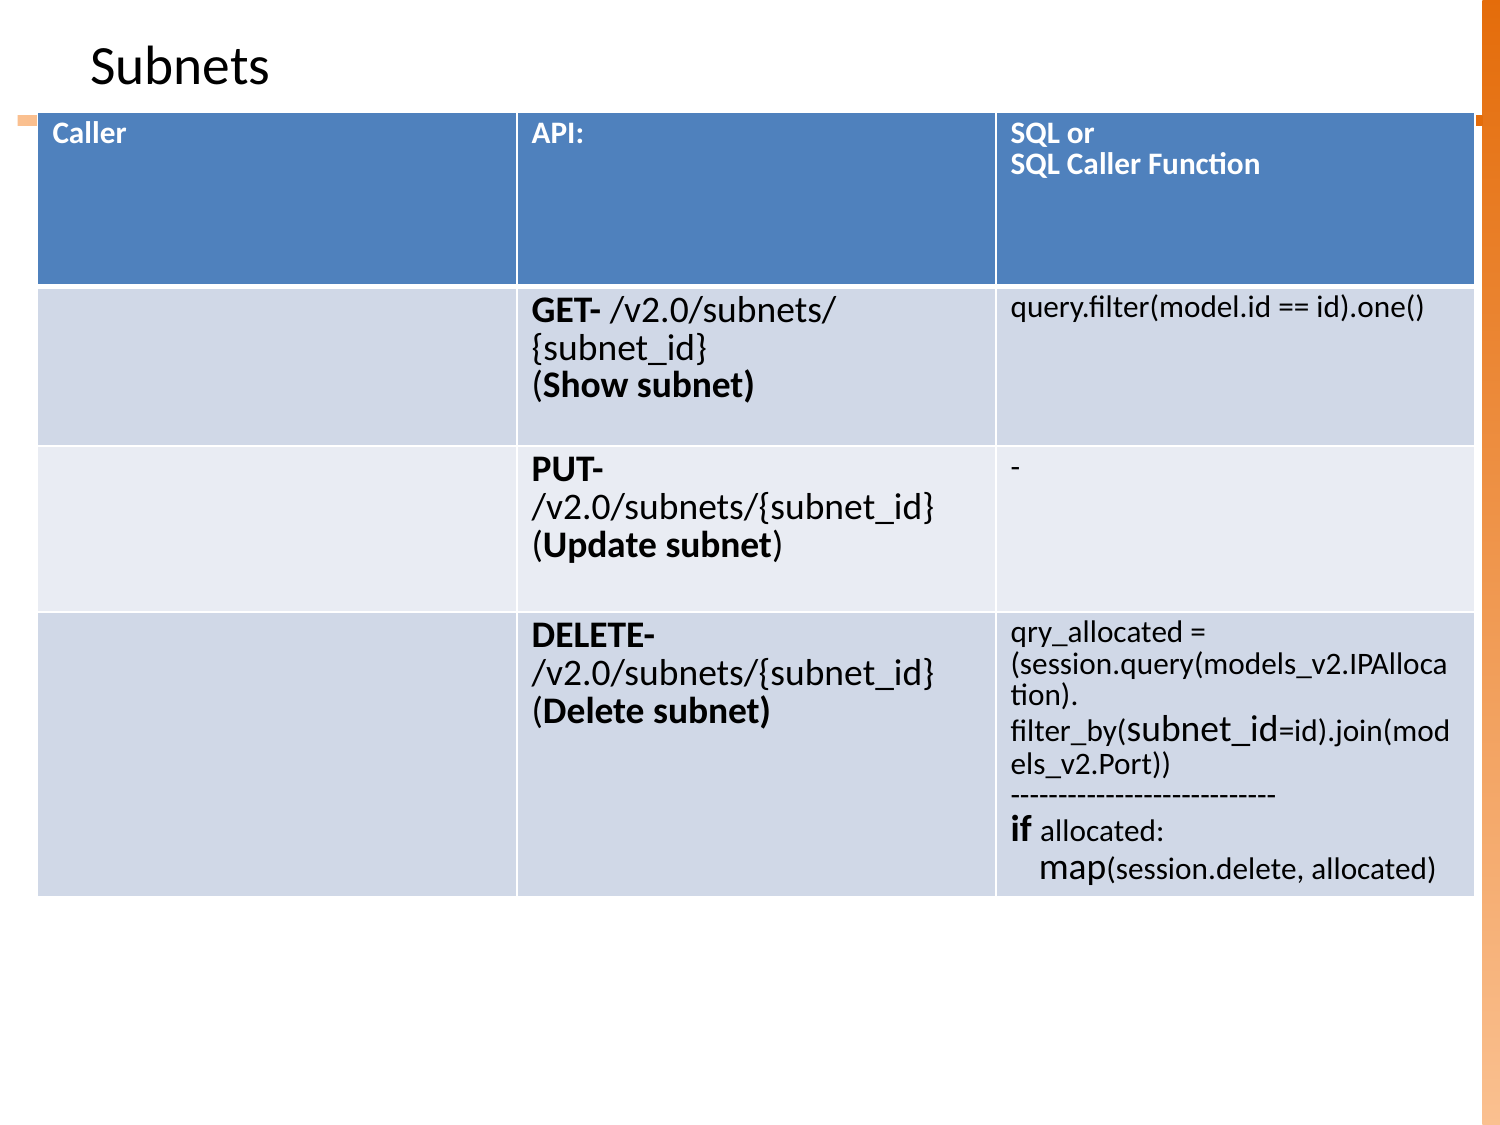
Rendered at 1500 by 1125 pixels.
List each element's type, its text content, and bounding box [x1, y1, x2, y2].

table_cell [38, 613, 516, 896]
title Subnets [75, 0, 1425, 112]
table_cell query.filter(model.id == id).one() [997, 289, 1474, 445]
table_cell [38, 289, 516, 445]
table_cell [38, 447, 516, 611]
table_cell GET- /v2.0/subnets/​{subnet_id}​ (Show subnet) [518, 289, 995, 445]
table_cell PUT- /v2.0/subnets/​{subnet_id} (Update subnet) [518, 447, 995, 611]
table_cell - [997, 447, 1474, 611]
table_cell DELETE- /v2.0/subnets/​{subnet_id}​ (Delete subnet) [518, 613, 995, 896]
table_header API: [518, 113, 995, 284]
table_header Caller [38, 113, 516, 284]
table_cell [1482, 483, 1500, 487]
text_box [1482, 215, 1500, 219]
table_cell qry_allocated = (session.query(models_v2.IPAllocation). filter_by(subnet_id=id).join(models_v2.Port)) ---------------------------- if allocated: map(session.delete, allocated) [997, 613, 1474, 896]
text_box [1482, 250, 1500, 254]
table_header SQL or SQL Caller Function [997, 113, 1474, 284]
